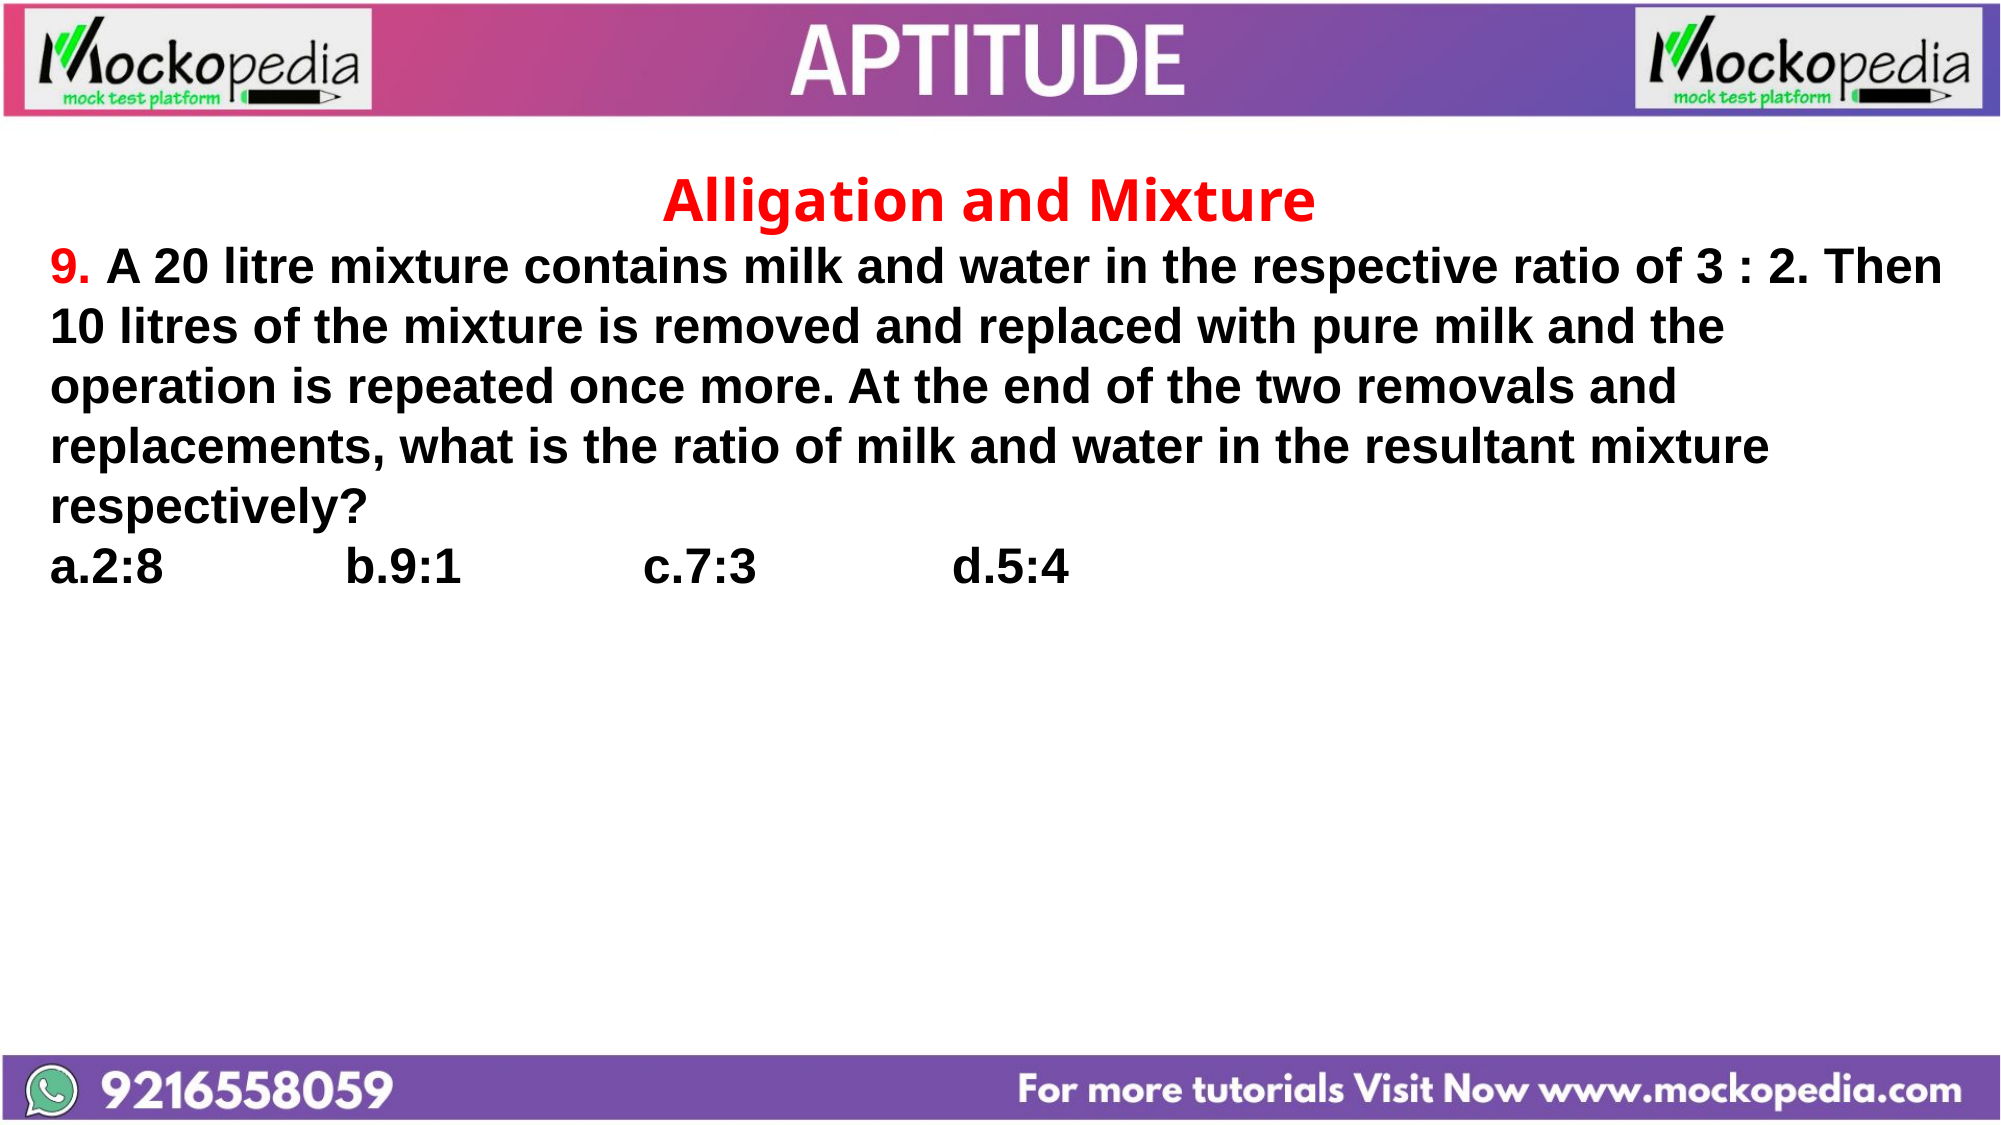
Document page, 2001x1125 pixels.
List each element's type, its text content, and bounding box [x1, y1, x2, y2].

picture [0, 0, 2001, 1125]
text_box Alligation and Mixture 9. A 20 litre mixture contains milk and water in the respective ratio of 3 : 2. Then 10 litres of the mixture is removed and replaced with pure milk and the operation is repeated once more. At the end of the two removals and replacements, what is the ratio of milk and water in the resultant mixture respectively? a.2:8 b.9:1 c.7:3 d.5:4 [35, 155, 1961, 671]
